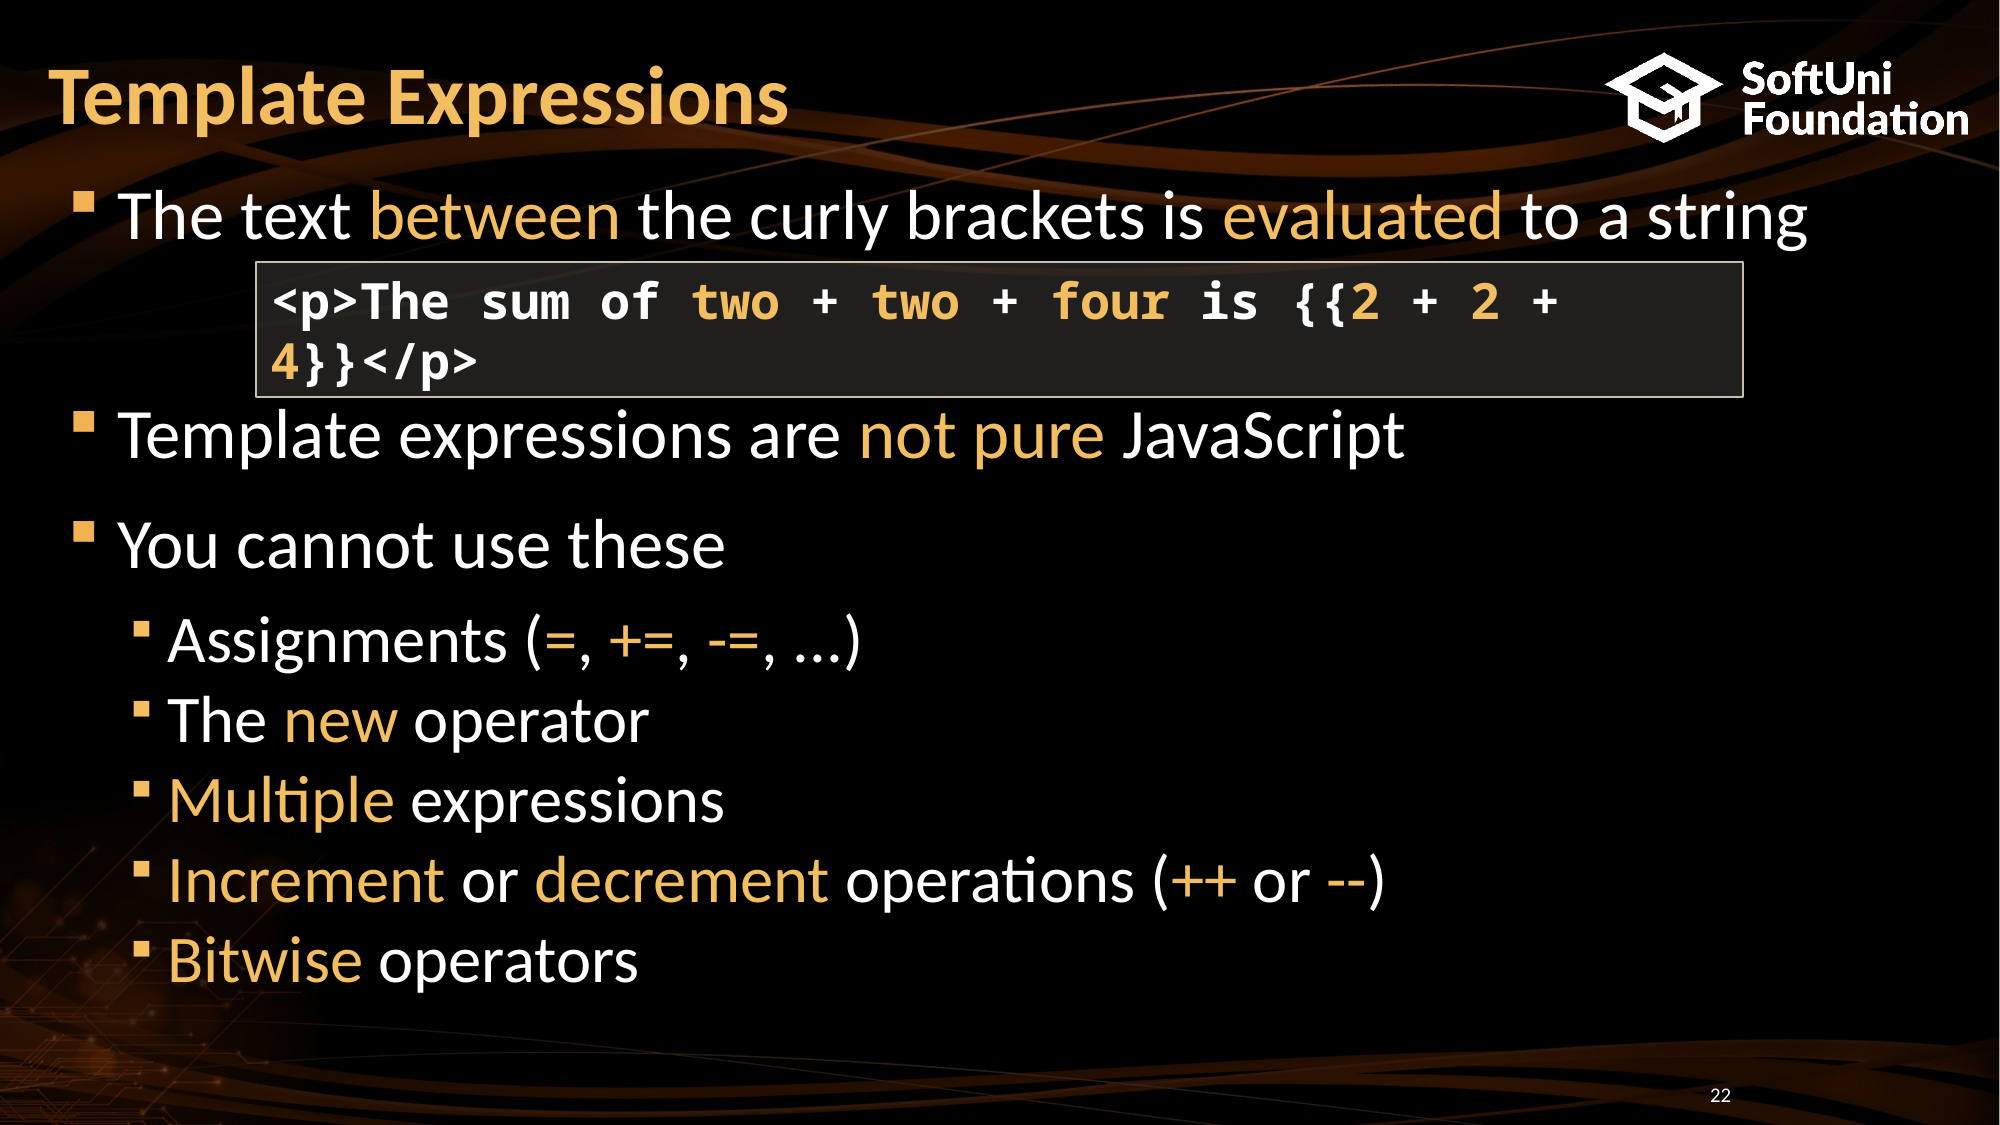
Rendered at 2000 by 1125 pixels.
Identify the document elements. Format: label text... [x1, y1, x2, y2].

list The text between the curly brackets is evaluated to a string Template expressions are not pure JavaScript You cannot use these Assignments (=, +=, -=, ...) The new operator Multiple expressions Increment or decrement operations (++ or --) Bitwise operators [49, 162, 2000, 1088]
title Template Expressions [30, 6, 1602, 189]
slide_number 22 [1662, 1088, 1738, 1113]
picture [0, 0, 2000, 1125]
text_box <p>The sum of two + two + four is {{2 + 2 + 4}}</p> [255, 262, 1744, 398]
